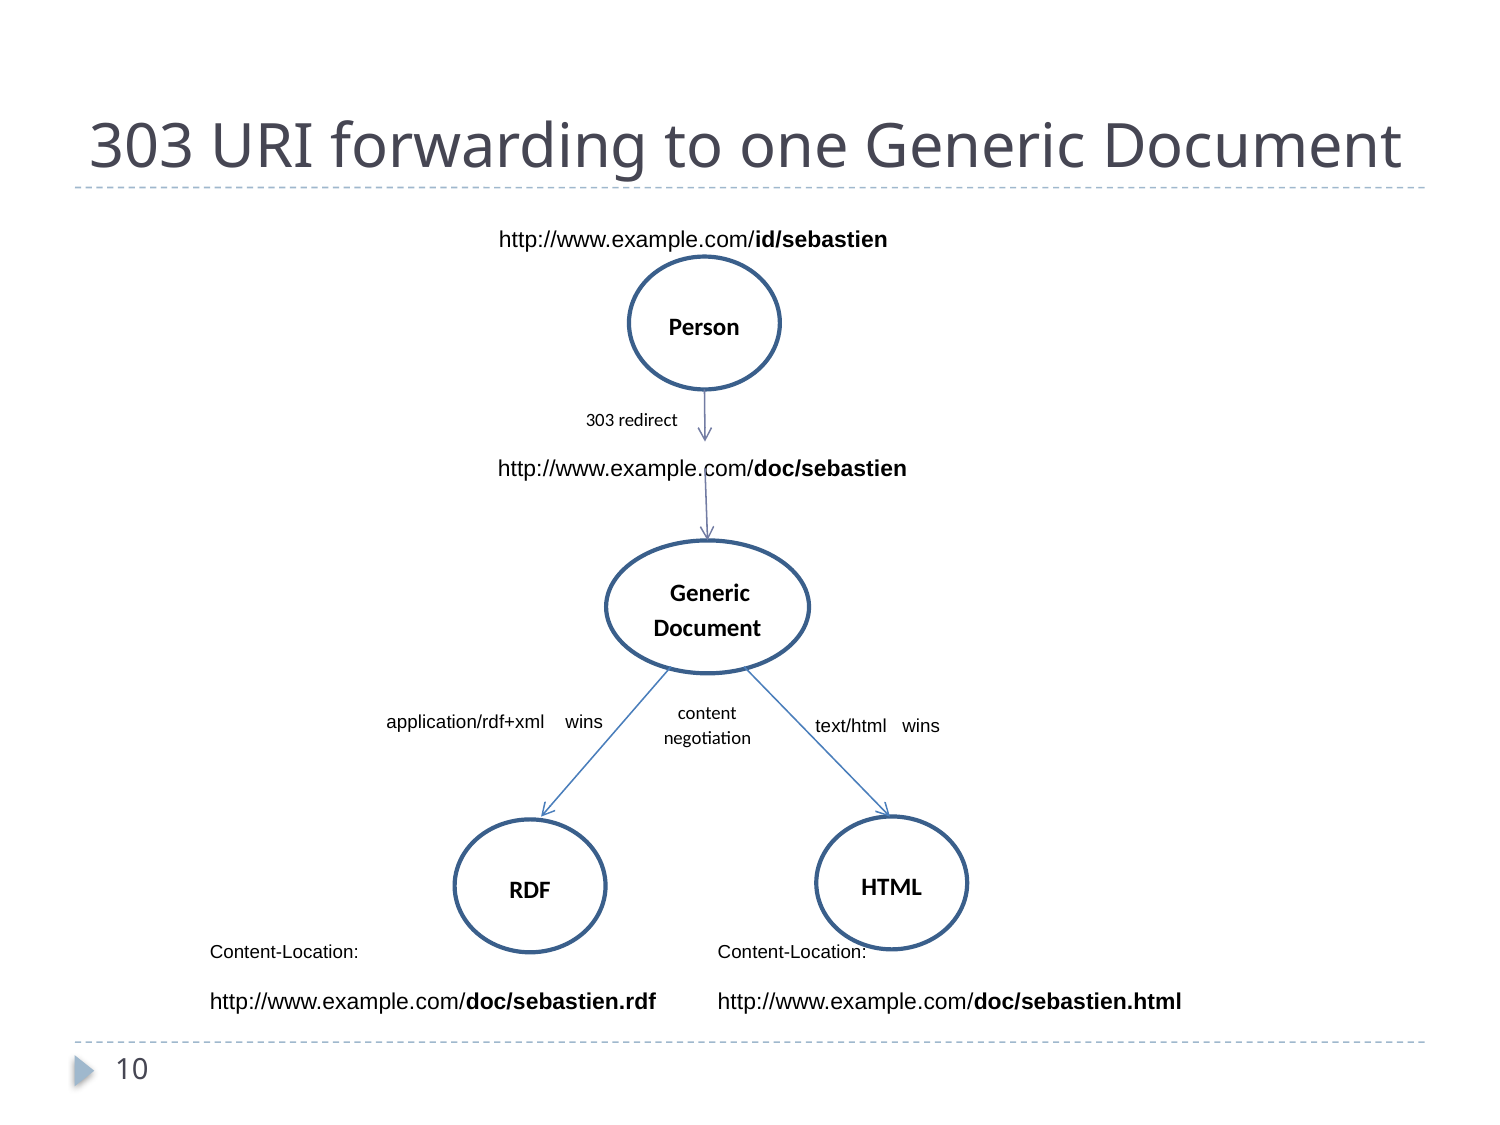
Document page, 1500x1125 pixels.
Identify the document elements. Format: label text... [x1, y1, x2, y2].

text_box Generic Document [606, 540, 810, 674]
text_box RDF [454, 819, 606, 953]
text_box application/rdf+xml wins [371, 698, 535, 753]
title 303 URI forwarding to one Generic Document [75, 24, 1425, 188]
text_box http://www.example.com/id/sebastien [484, 212, 968, 267]
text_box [743, 666, 891, 817]
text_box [540, 666, 672, 817]
text_box Person [628, 256, 780, 390]
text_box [704, 468, 708, 541]
text_box Content-Location: http://www.example.com/doc/sebastien.rdf [194, 928, 703, 1026]
text_box 303 redirect [549, 397, 699, 441]
text_box HTML [816, 816, 968, 950]
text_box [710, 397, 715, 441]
text_box Content-Location: http://www.example.com/doc/sebastien.html [702, 928, 1199, 1035]
text_box content negotiation [677, 689, 737, 779]
text_box text/html wins [896, 702, 1003, 757]
text_box http://www.example.com/doc/sebastien [482, 441, 928, 496]
slide_number 10 [100, 1042, 426, 1103]
